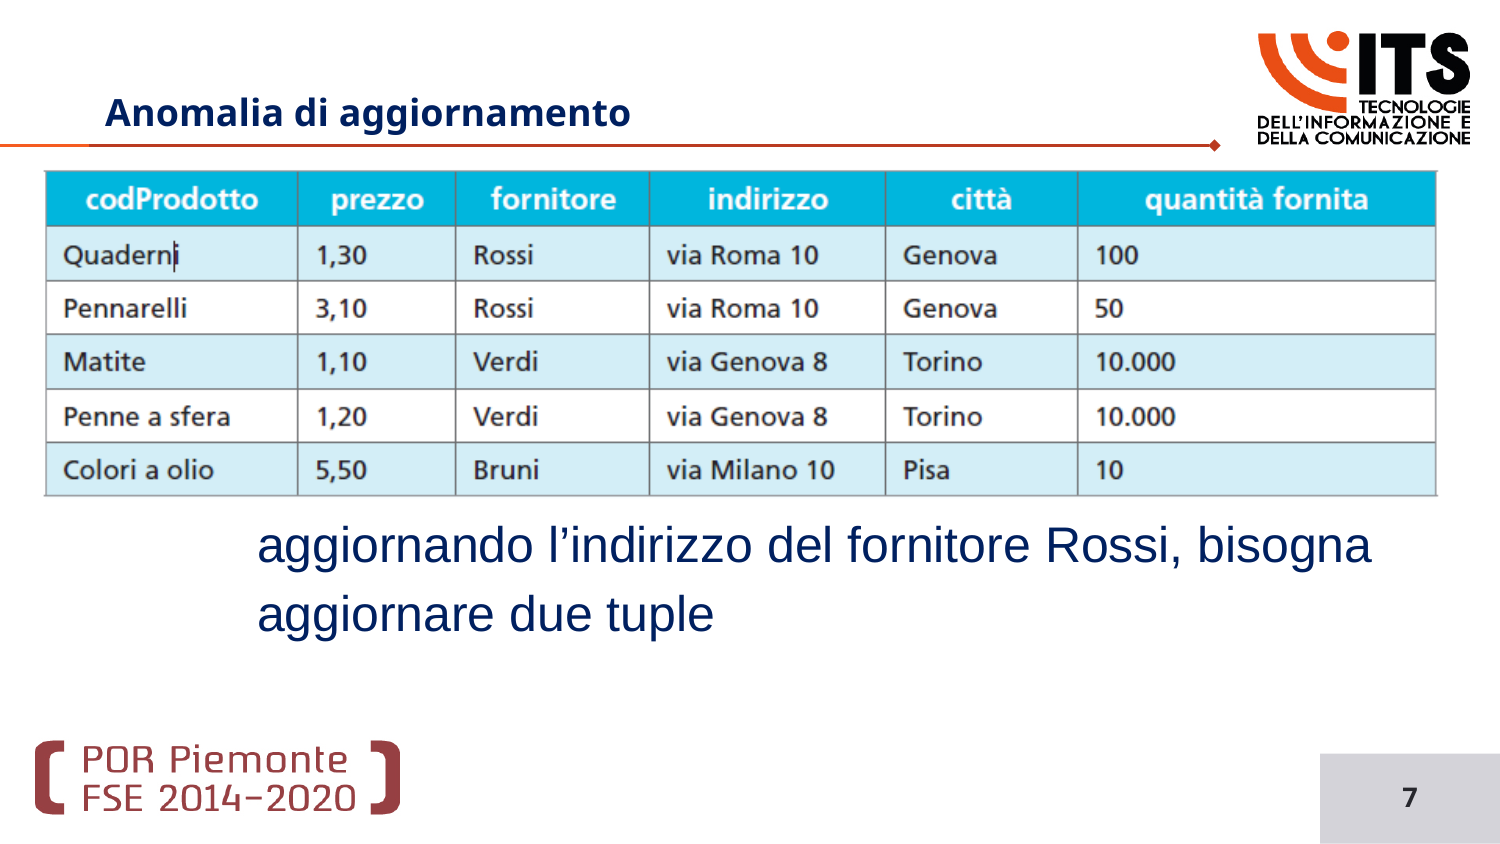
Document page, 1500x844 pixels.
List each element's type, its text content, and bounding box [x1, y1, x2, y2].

picture [0, 0, 1500, 844]
title Anomalia di aggiornamento [90, 59, 1215, 150]
slide_number 7 [1320, 753, 1500, 844]
list aggiornando l’indirizzo del fornitore Rossi, bisogna aggiornare due tuple [167, 521, 1397, 717]
